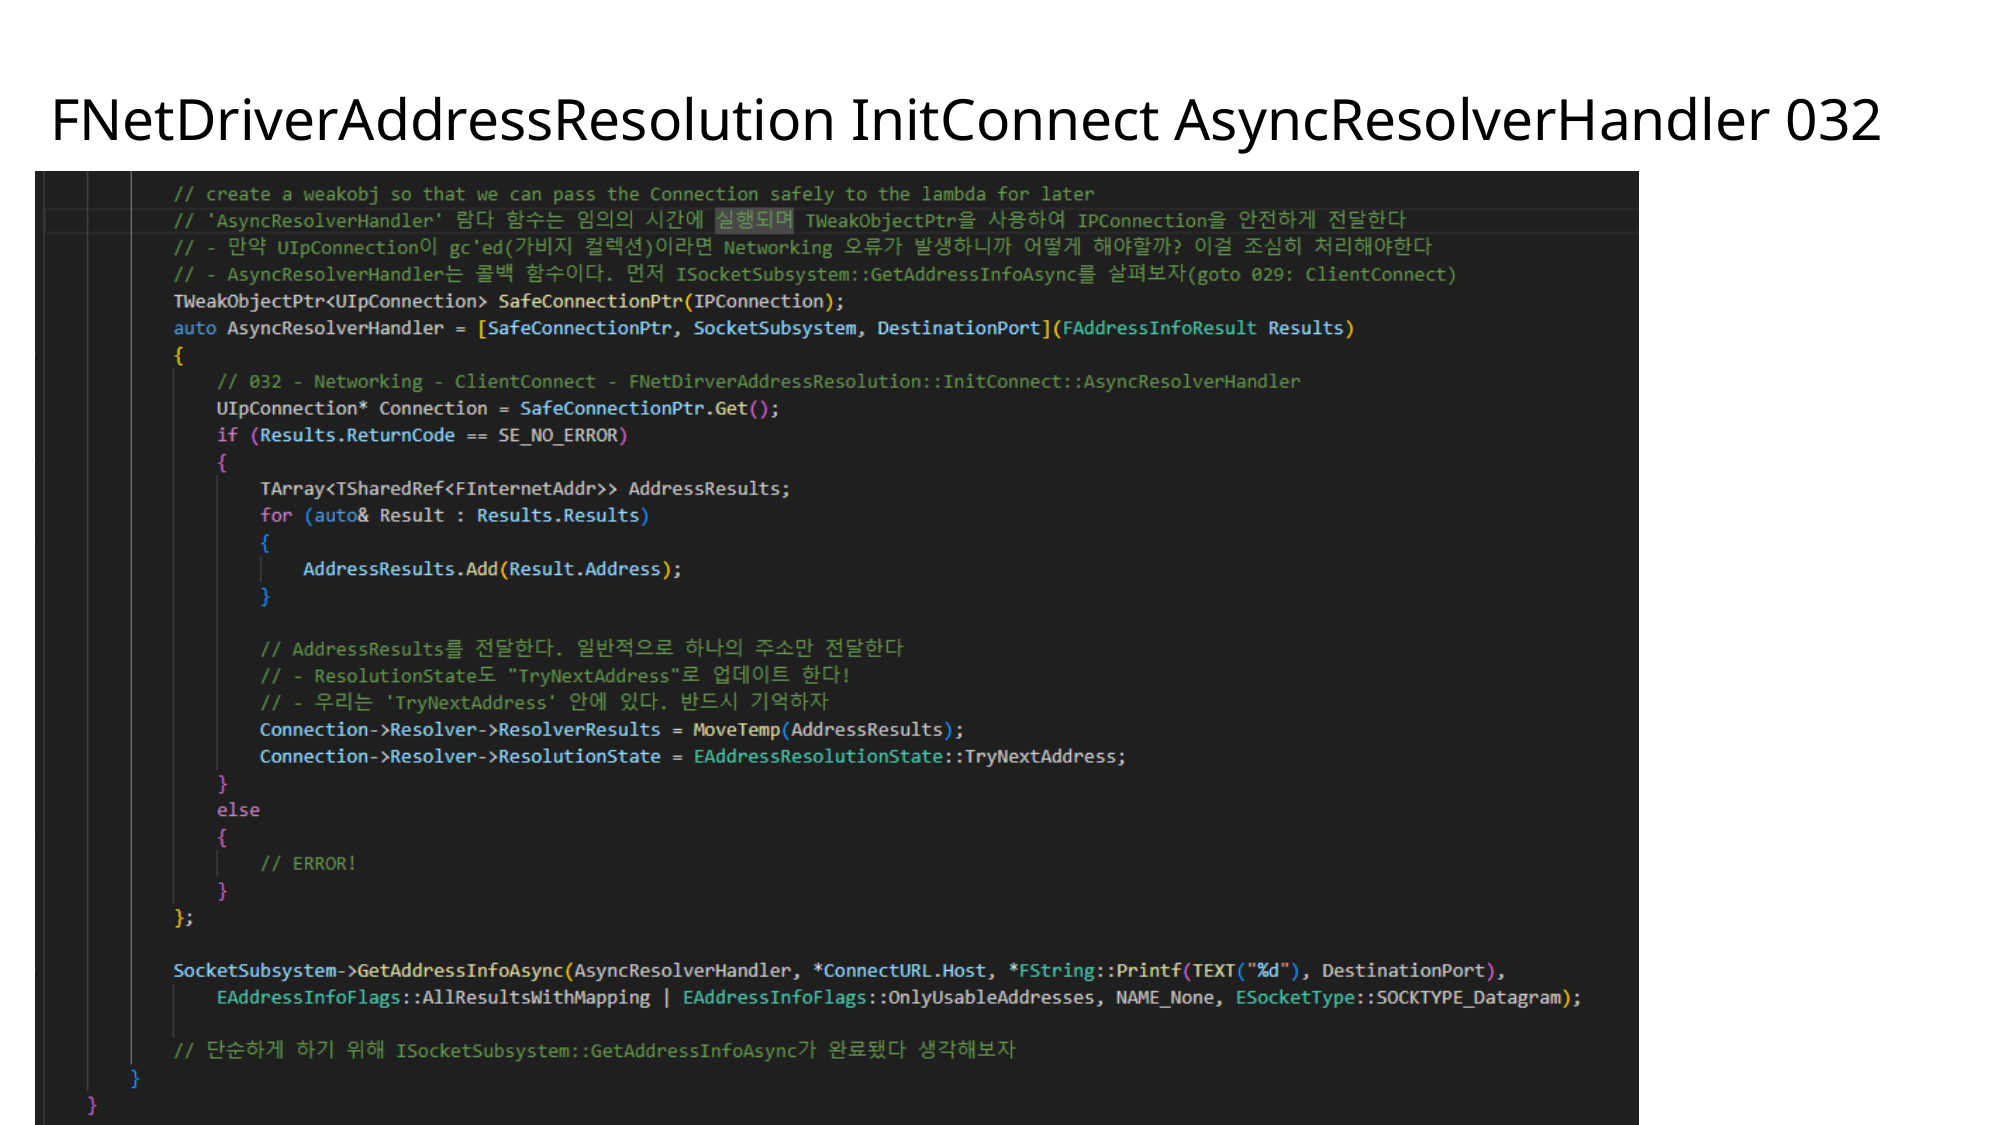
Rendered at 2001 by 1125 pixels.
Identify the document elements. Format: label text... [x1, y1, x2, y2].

text_box FNetDriverAddressResolution InitConnect AsyncResolverHandler 032 [34, 57, 1944, 186]
picture [34, 171, 1639, 1125]
